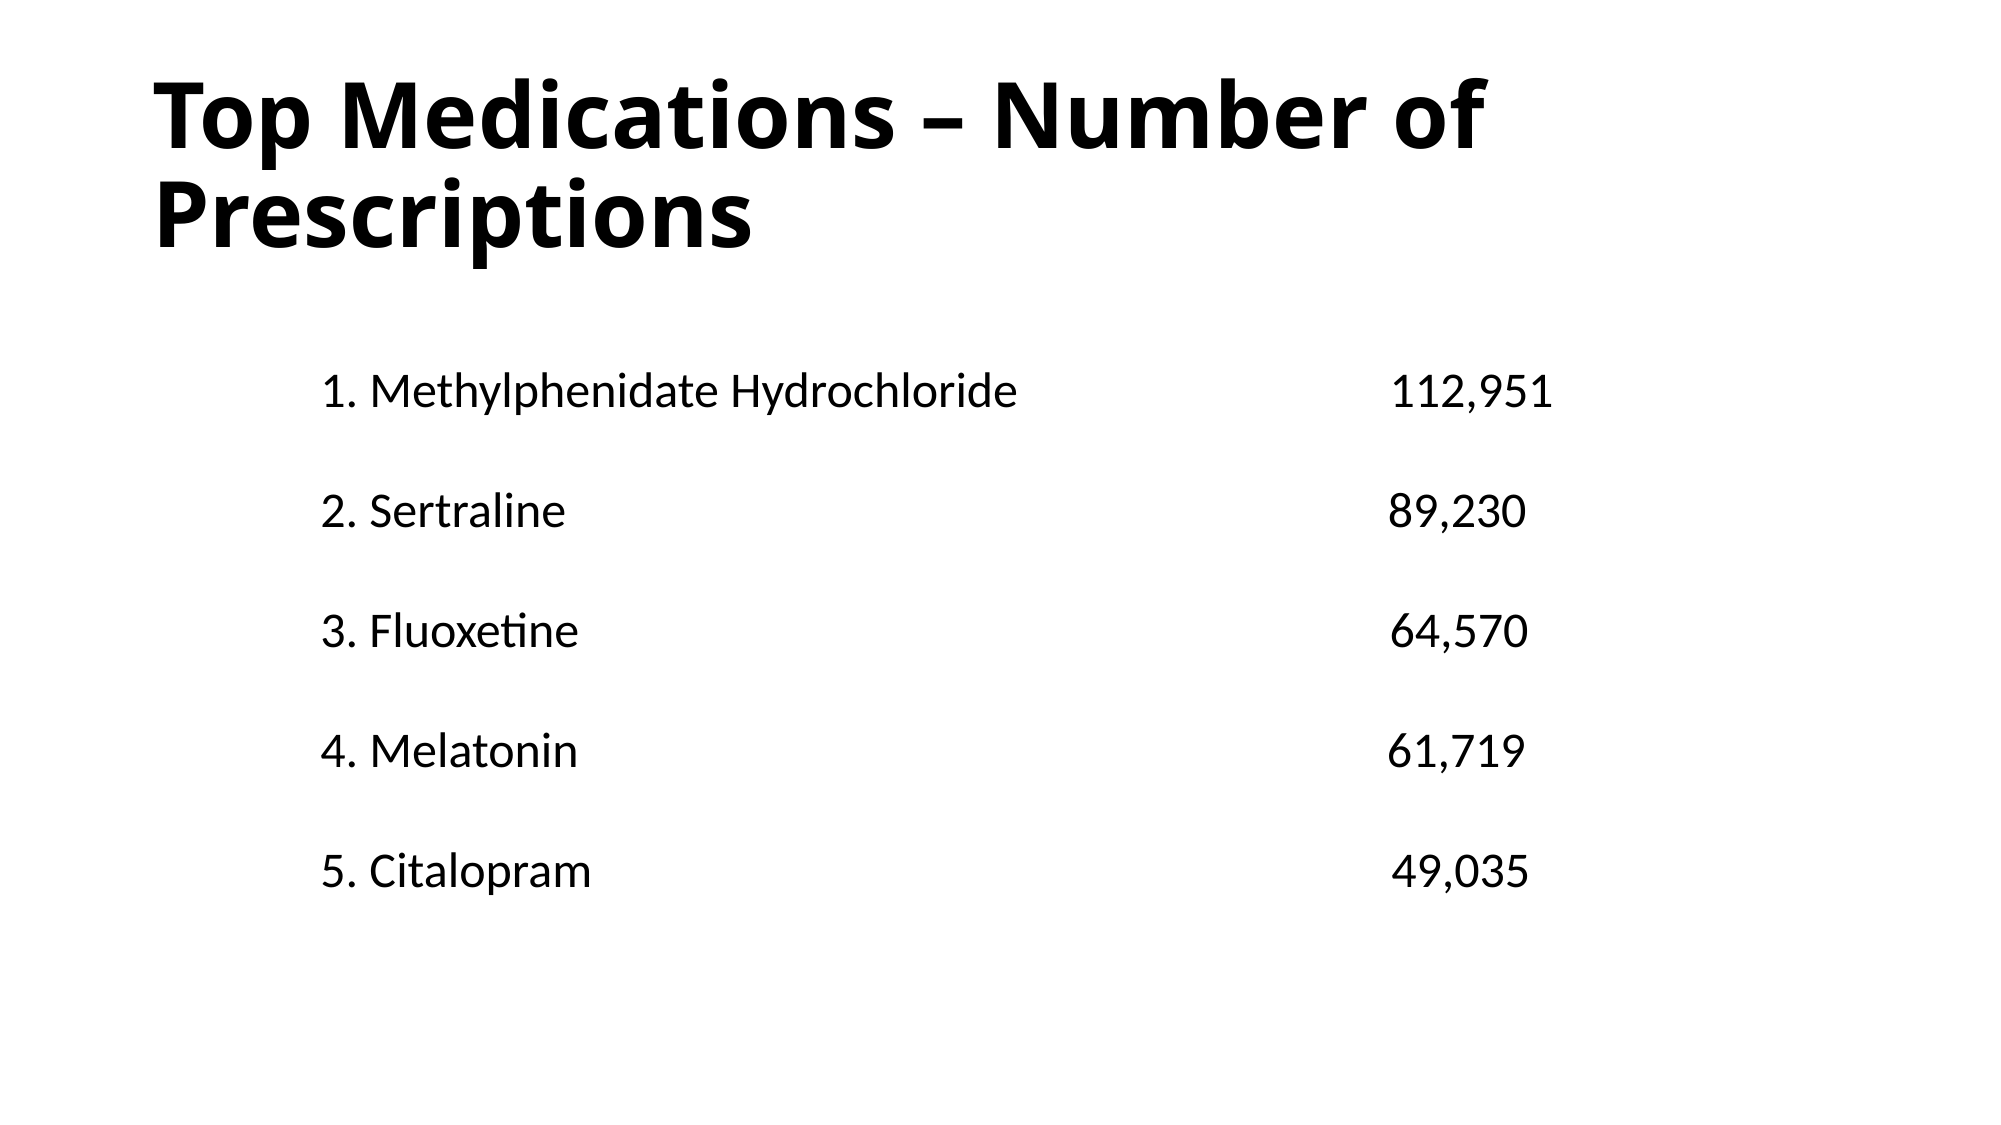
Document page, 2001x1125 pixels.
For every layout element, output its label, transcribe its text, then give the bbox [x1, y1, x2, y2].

text_box 1. Methylphenidate Hydrochloride 112,951 2. Sertraline 89,230 3. Fluoxetine 64,570 4. Melatonin 61,719 5. Citalopram 49,035 [305, 350, 1695, 906]
title Top Medications – Number of Prescriptions [137, 59, 1863, 278]
